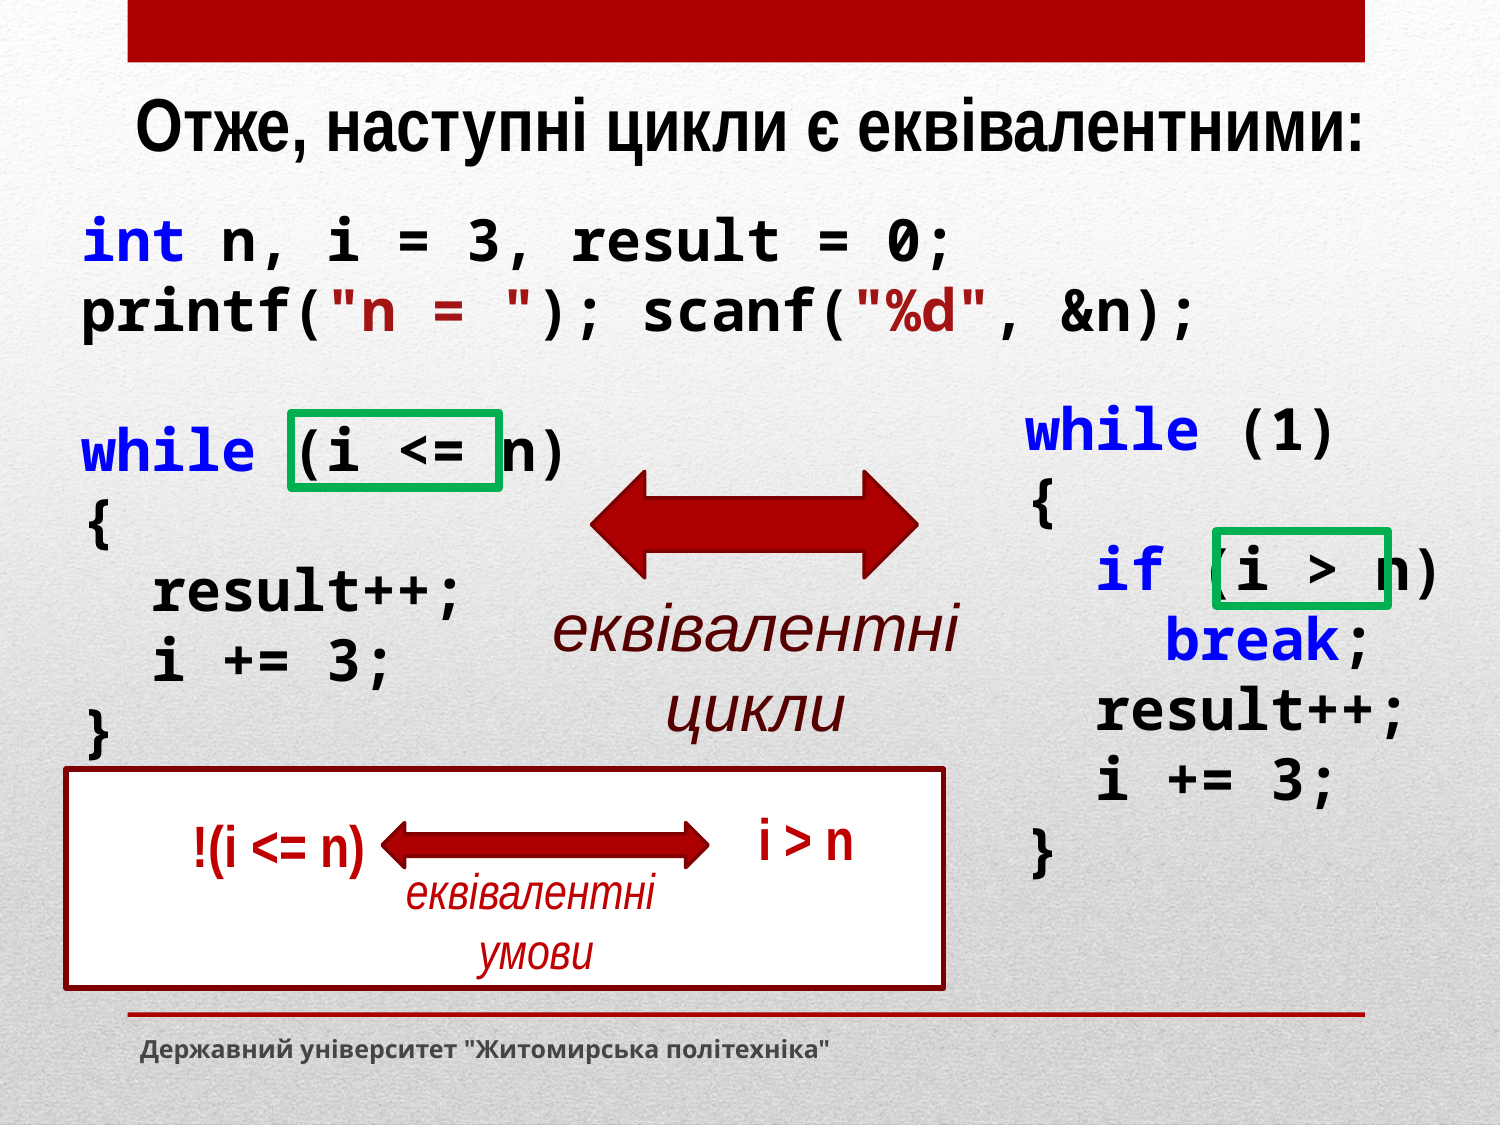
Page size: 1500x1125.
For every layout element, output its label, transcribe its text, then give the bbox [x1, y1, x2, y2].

text_box int n, i = 3, result = 0; printf("n = "); scanf("%d", &n); while (i <= n) { result++; i += 3; } [66, 196, 1351, 771]
text_box Отже, наступні цикли є еквівалентними: [120, 69, 1388, 174]
footer Державний університет "Житомирська політехніка" [125, 1018, 925, 1079]
text_box [1215, 529, 1390, 608]
text_box while (1) { if (i > n) break; result++; i += 3; } [1010, 385, 1500, 890]
text_box [289, 411, 501, 489]
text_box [65, 768, 945, 990]
text_box [590, 469, 919, 577]
text_box еквівалентні цикли [465, 577, 1047, 753]
